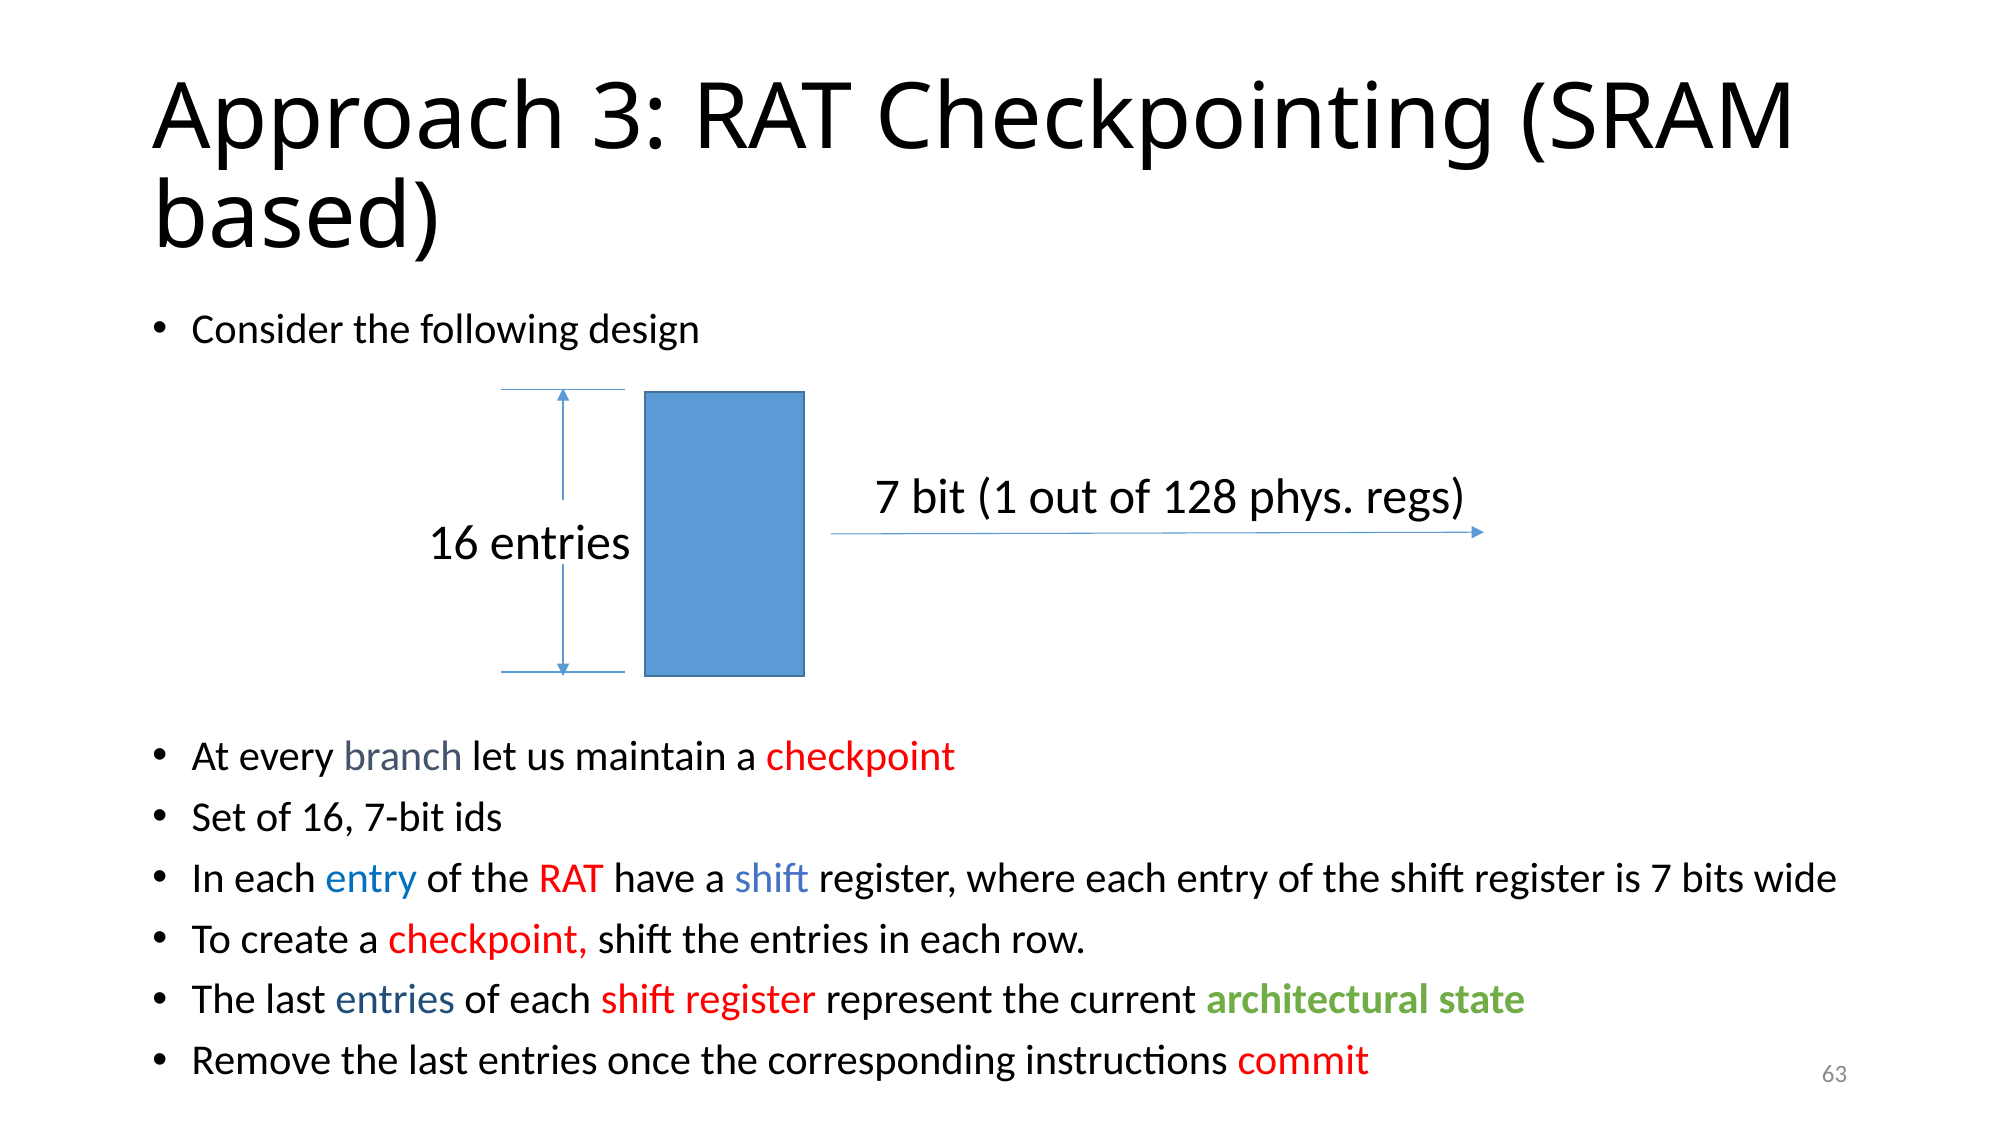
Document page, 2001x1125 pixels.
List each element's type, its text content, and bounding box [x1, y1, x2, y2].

list Consider the following design At every branch let us maintain a checkpoint Set of 16, 7-bit ids In each entry of the RAT have a shift register, where each entry of the shift register is 7 bits wide To create a checkpoint, shift the entries in each row. The last entries of each shift register represent the current architectural state Remove the last entries once the corresponding instructions commit [137, 299, 1939, 1097]
slide_number 63 [1412, 1042, 1863, 1103]
text_box 7 bit (1 out of 128 phys. regs) [859, 456, 1481, 532]
title Approach 3: RAT Checkpointing (SRAM based) [137, 59, 1863, 278]
text_box [644, 391, 805, 677]
text_box 16 entries [413, 501, 646, 577]
